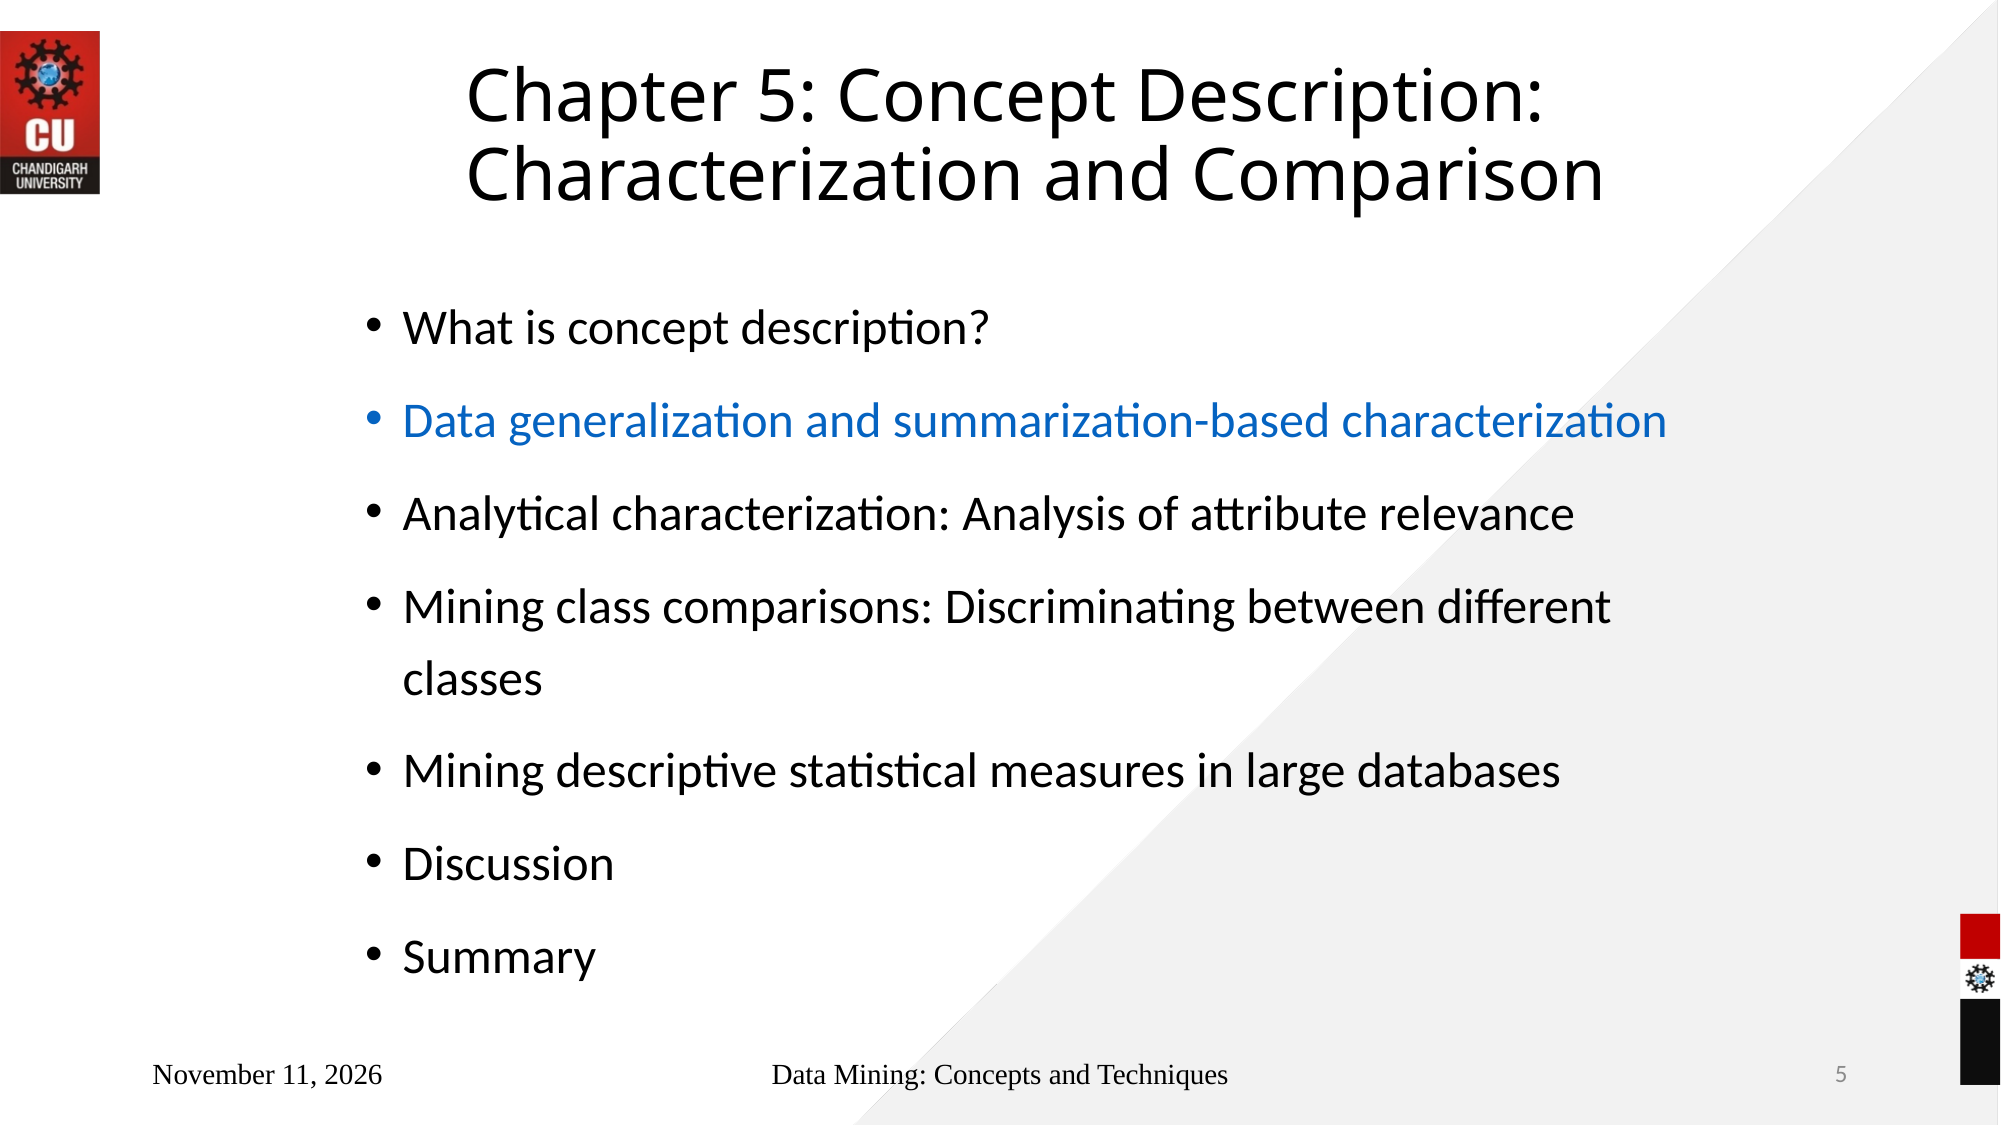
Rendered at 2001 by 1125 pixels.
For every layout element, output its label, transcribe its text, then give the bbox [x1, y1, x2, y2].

slide_number 5 [1412, 1042, 1863, 1103]
picture [0, 0, 2001, 1125]
list What is concept description? Data generalization and summarization-based characterization Analytical characterization: Analysis of attribute relevance Mining class comparisons: Discriminating between different classes Mining descriptive statistical measures in large databases Discussion Summary [350, 275, 1725, 1038]
footer Data Mining: Concepts and Techniques [662, 1042, 1338, 1103]
title Chapter 5: Concept Description: Characterization and Comparison [450, 50, 1625, 225]
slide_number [137, 1042, 588, 1103]
